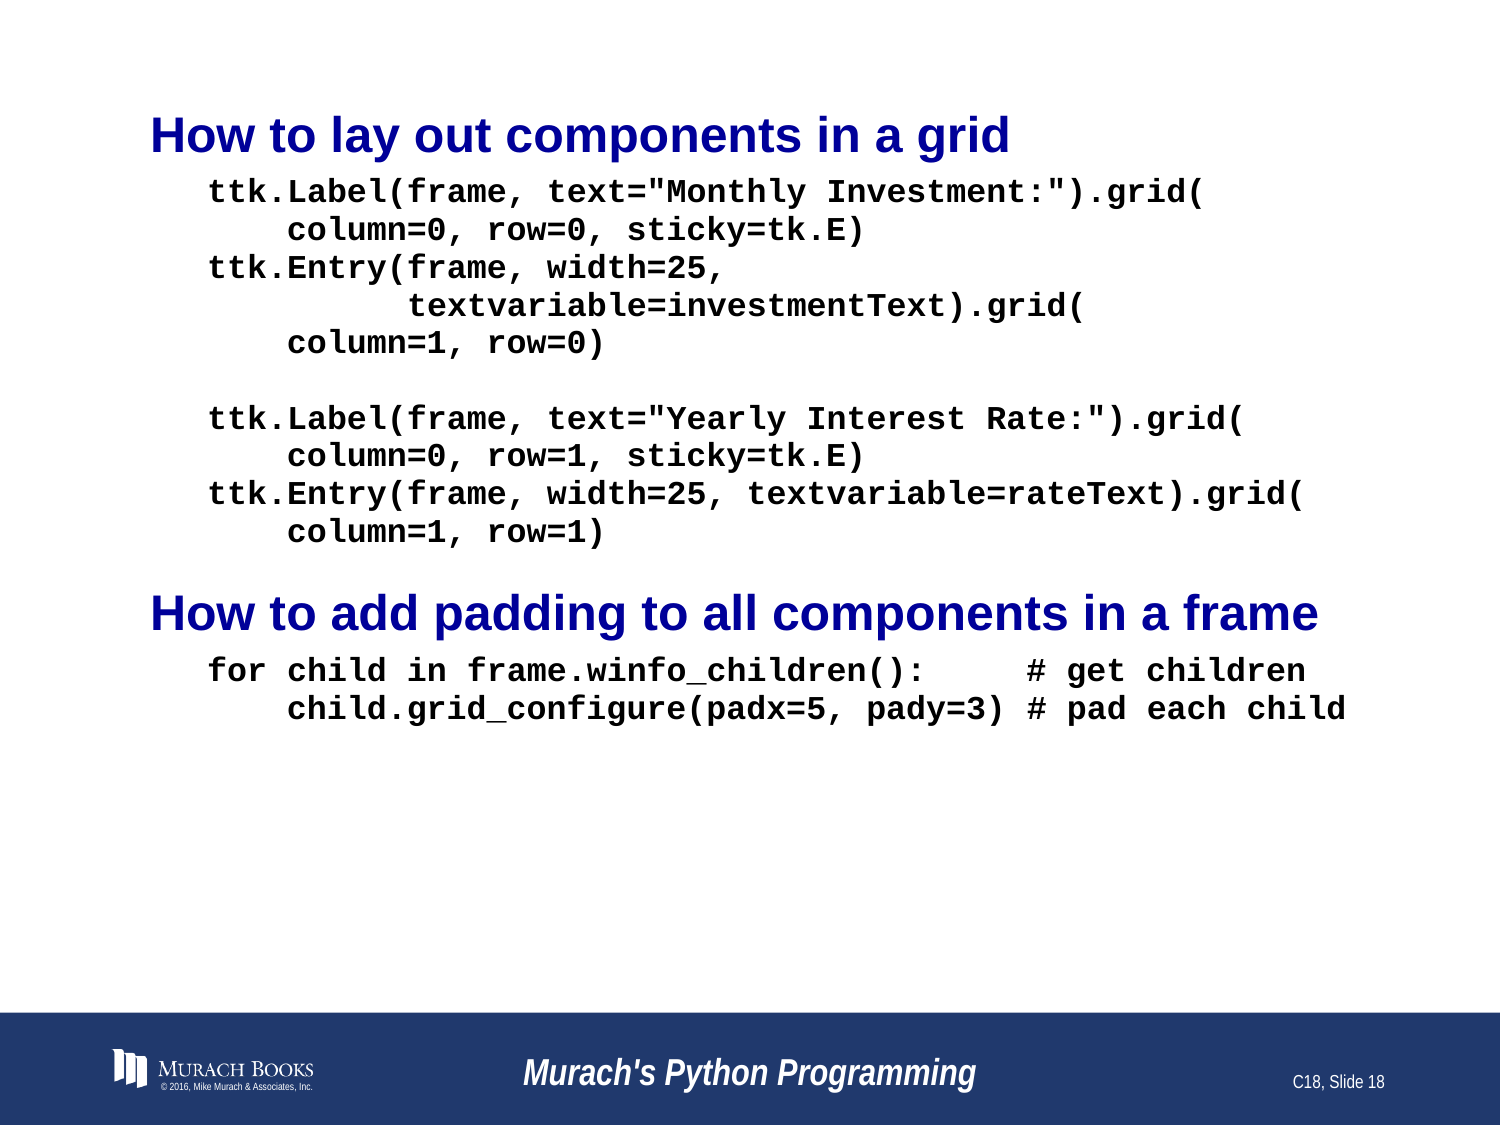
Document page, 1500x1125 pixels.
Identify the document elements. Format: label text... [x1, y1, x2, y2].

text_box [149, 174, 1350, 730]
slide_number Murach's Python Programming [463, 1025, 1050, 1100]
footer © 2016, Mike Murach & Associates, Inc. [12, 1025, 463, 1100]
slide_number C18, Slide 18 [1087, 1025, 1400, 1100]
title How to lay out components in a grid [150, 102, 1350, 164]
